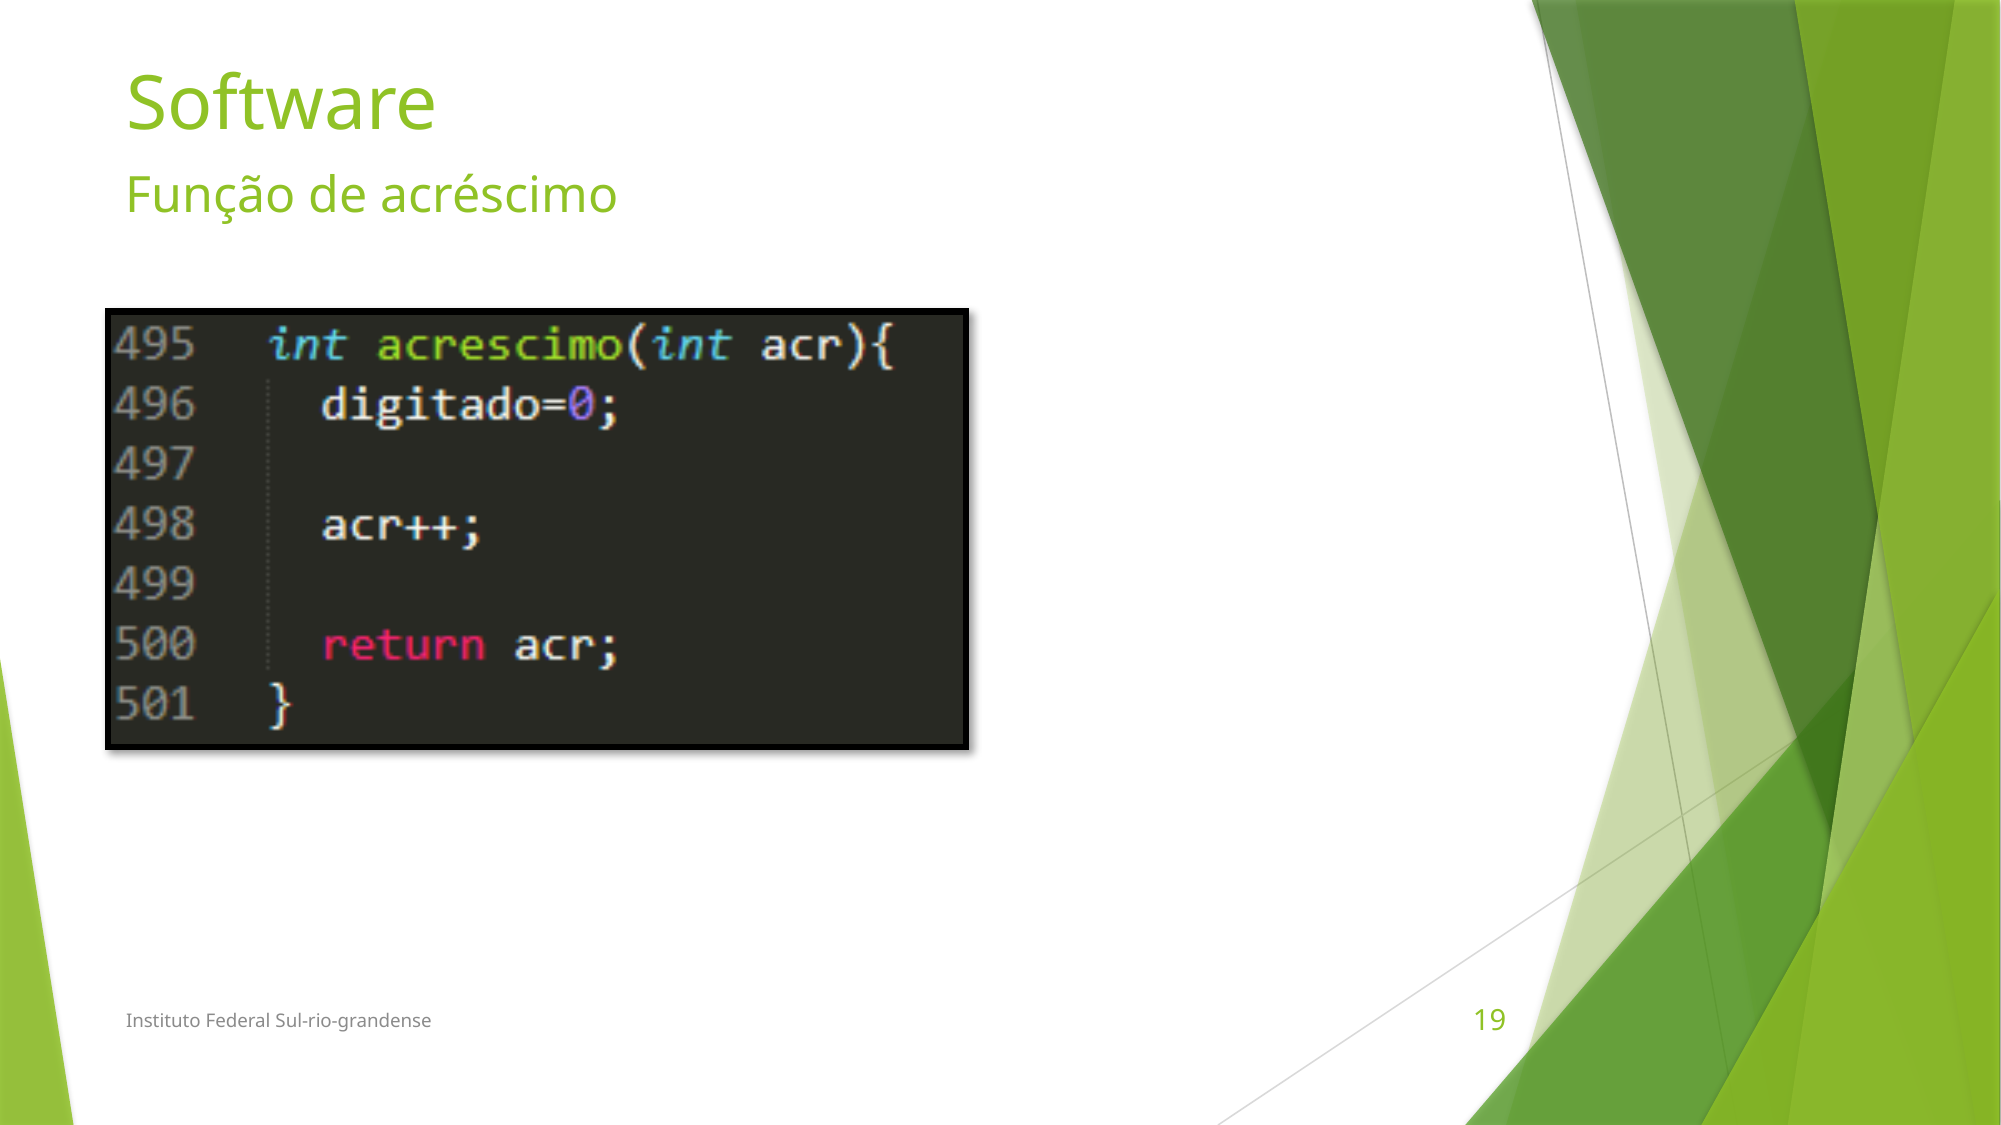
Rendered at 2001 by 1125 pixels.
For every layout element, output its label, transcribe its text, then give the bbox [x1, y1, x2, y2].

picture [110, 313, 964, 745]
footer Instituto Federal Sul-rio-grandense [111, 991, 1145, 1051]
text_box Função de acréscimo [111, 155, 1229, 231]
title Software [111, 47, 1522, 264]
slide_number 19 [1409, 991, 1522, 1051]
